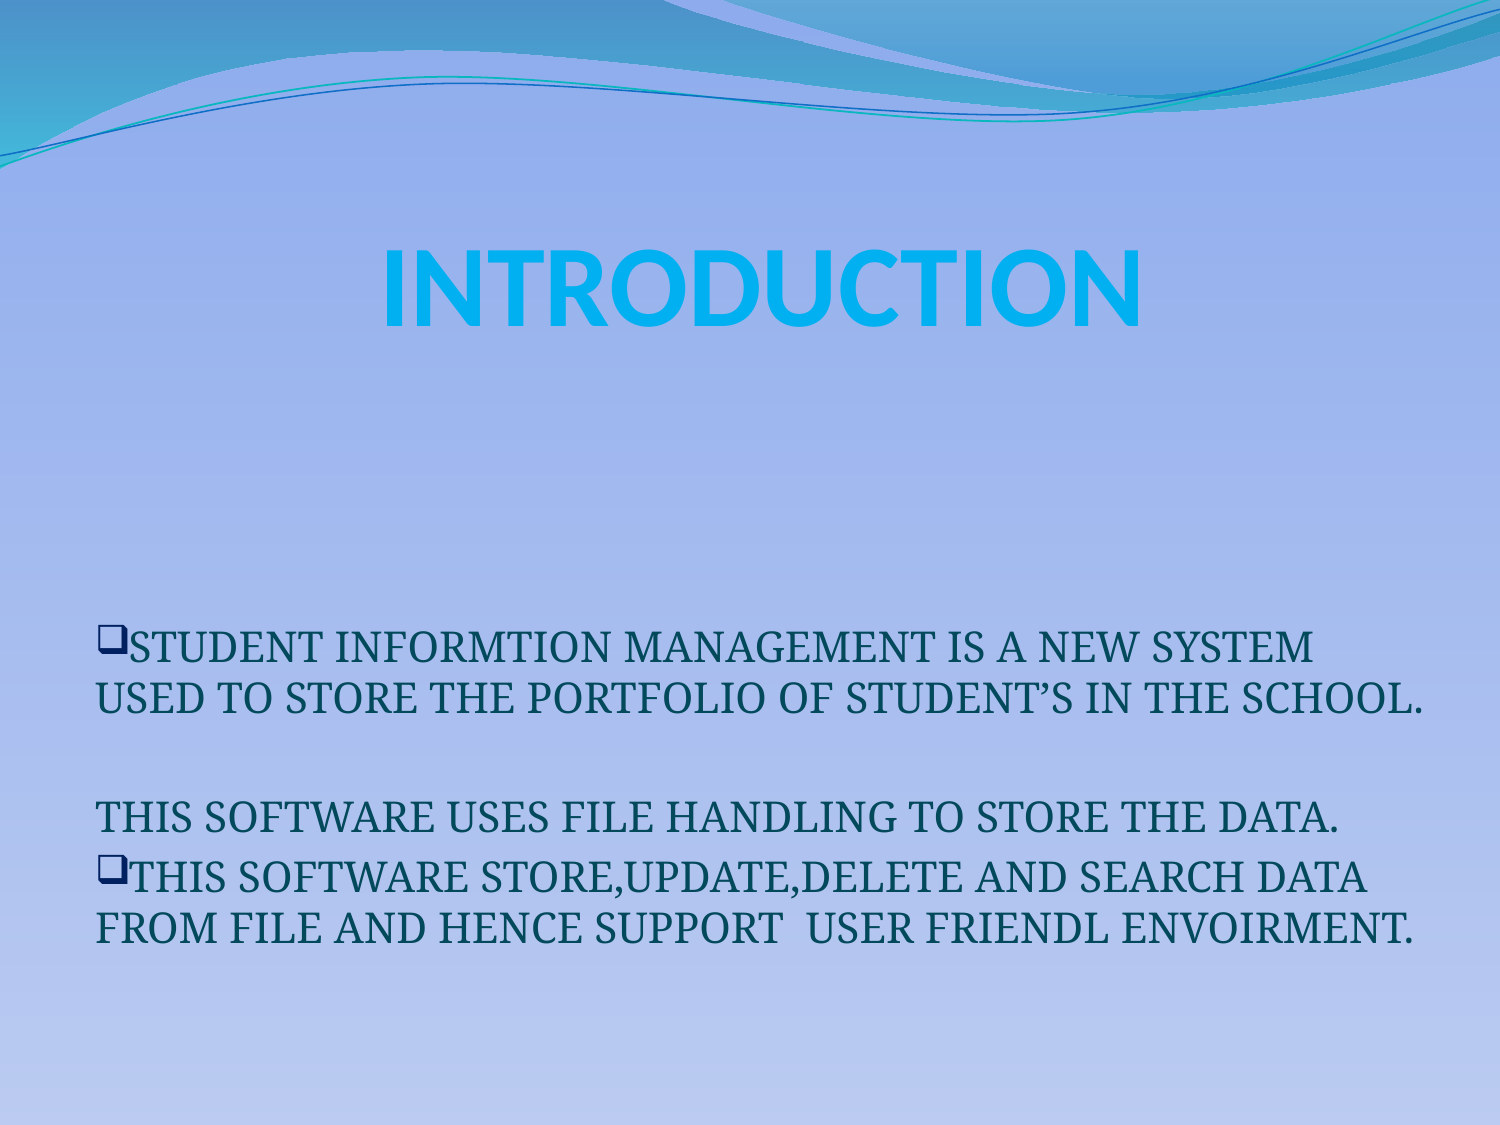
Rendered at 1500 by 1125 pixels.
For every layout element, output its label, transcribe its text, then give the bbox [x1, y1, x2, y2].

title INTRODUCTION [125, 187, 1400, 350]
list STUDENT INFORMTION MANAGEMENT IS A NEW SYSTEM USED TO STORE THE PORTFOLIO OF STUDENT’S IN THE SCHOOL. THIS SOFTWARE USES FILE HANDLING TO STORE THE DATA. THIS SOFTWARE STORE,UPDATE,DELETE AND SEARCH DATA FROM FILE AND HENCE SUPPORT USER FRIENDL ENVOIRMENT. [87, 612, 1438, 1088]
